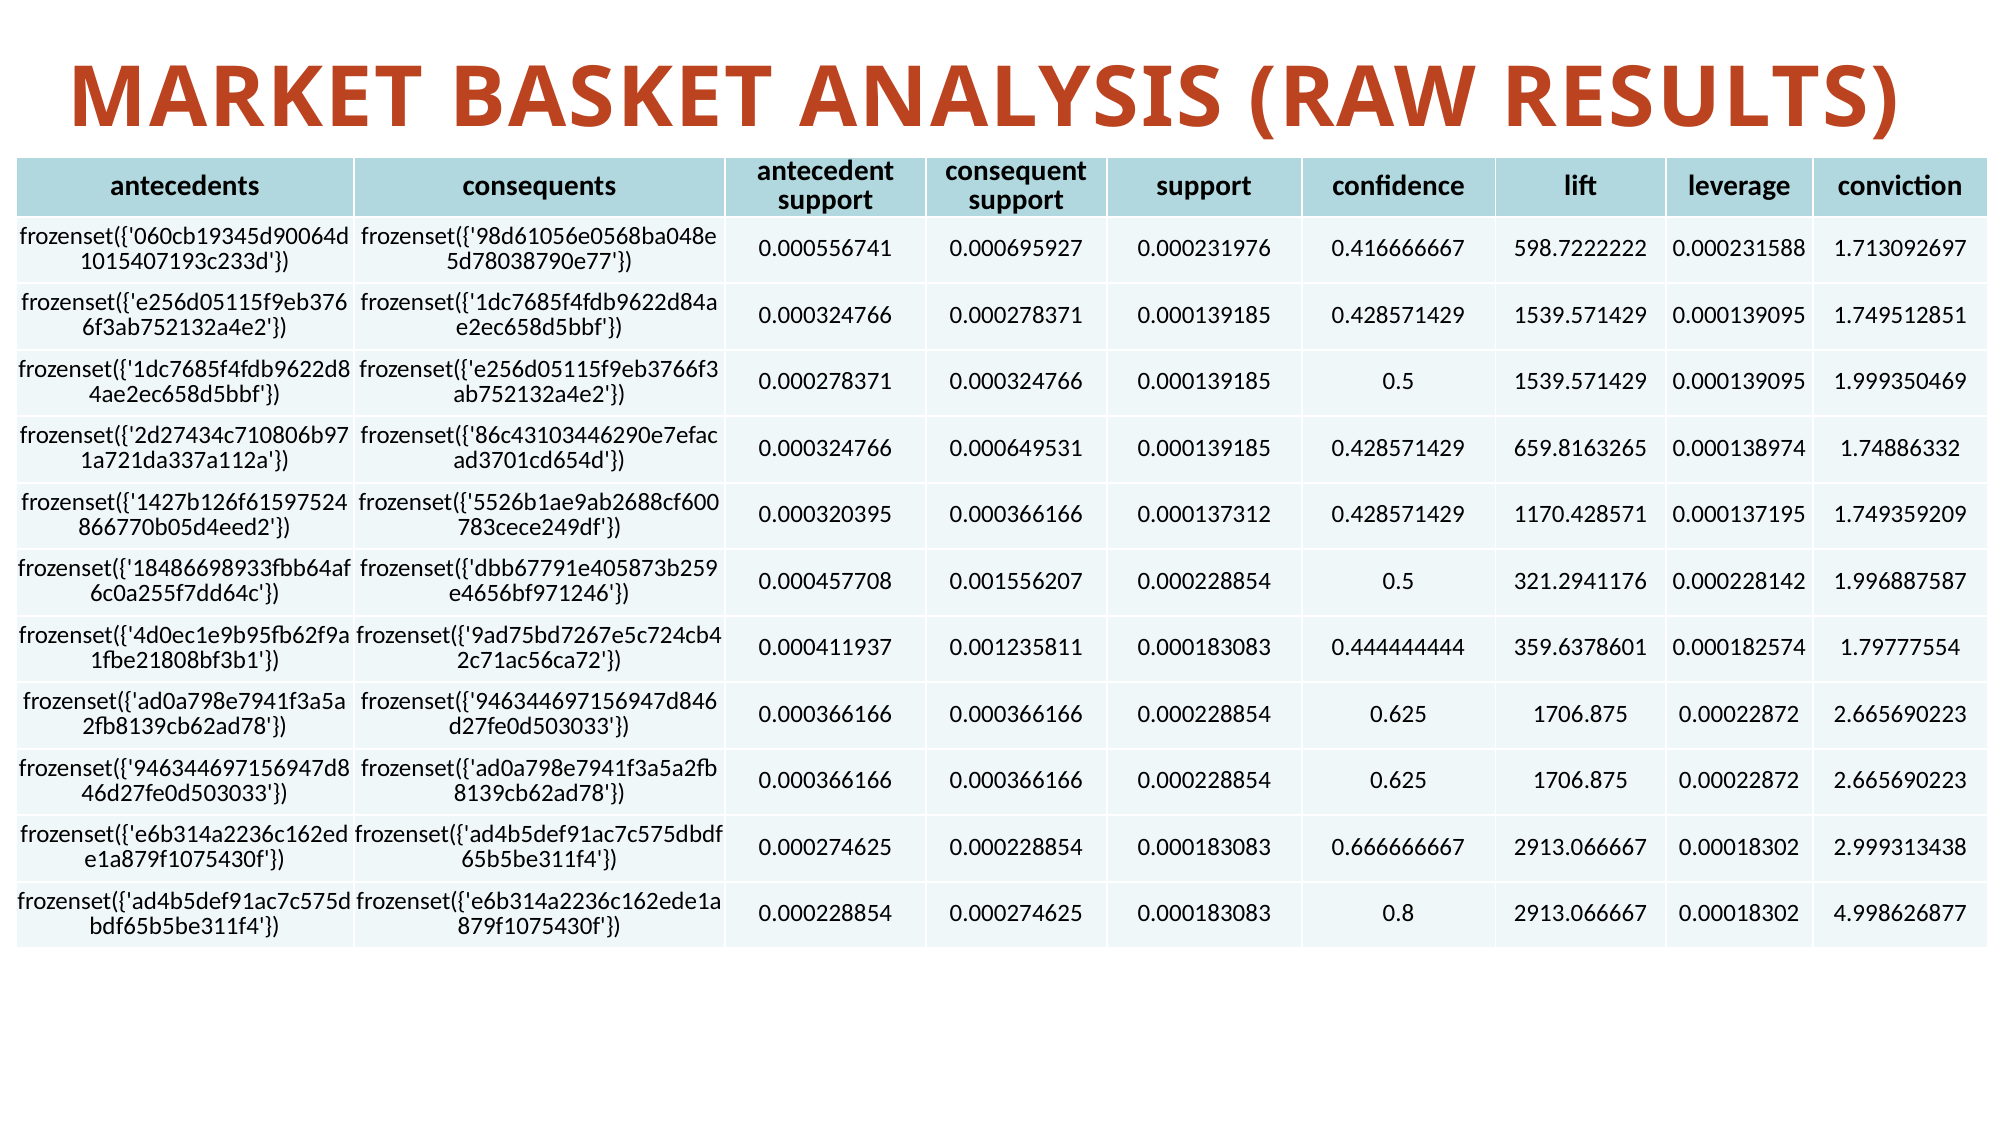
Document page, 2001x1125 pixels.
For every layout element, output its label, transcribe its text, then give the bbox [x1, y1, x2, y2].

table_header conviction [1814, 158, 1987, 216]
table_cell 1539.571429 [1496, 284, 1665, 349]
table_header confidence [1303, 158, 1495, 216]
table_cell frozenset({'dbb67791e405873b259e4656bf971246'}) [355, 550, 724, 615]
table_cell 0.428571429 [1303, 484, 1495, 548]
table_cell 1.74886332 [1814, 417, 1987, 482]
table_cell 1.996887587 [1814, 550, 1987, 615]
table_cell 0.000228854 [1108, 550, 1301, 615]
table_header antecedent support [726, 158, 925, 216]
table_cell frozenset({'060cb19345d90064d1015407193c233d'}) [17, 218, 353, 282]
table_cell 0.444444444 [1303, 617, 1495, 681]
table_cell 1.79777554 [1814, 617, 1987, 681]
table_cell 0.000138974 [1667, 417, 1812, 482]
table_cell 0.666666667 [1303, 816, 1495, 881]
table_cell 0.000695927 [927, 218, 1106, 282]
table_cell 0.000183083 [1108, 816, 1301, 881]
table_cell frozenset({'98d61056e0568ba048e5d78038790e77'}) [355, 218, 724, 282]
table_cell 0.001556207 [927, 550, 1106, 615]
table_cell 0.000366166 [927, 683, 1106, 748]
table_cell 0.000139185 [1108, 351, 1301, 415]
table_cell 0.8 [1303, 883, 1495, 947]
table_cell 0.000182574 [1667, 617, 1812, 681]
table_cell 0.000278371 [927, 284, 1106, 349]
table_cell 0.000139095 [1667, 351, 1812, 415]
table_cell frozenset({'ad4b5def91ac7c575dbdf65b5be311f4'}) [355, 816, 724, 881]
table_cell 0.000411937 [726, 617, 925, 681]
table_cell frozenset({'1dc7685f4fdb9622d84ae2ec658d5bbf'}) [355, 284, 724, 349]
table_cell 0.000320395 [726, 484, 925, 548]
table_cell 0.00022872 [1667, 750, 1812, 814]
table_cell 0.625 [1303, 750, 1495, 814]
table_cell 0.00018302 [1667, 816, 1812, 881]
table_cell 0.416666667 [1303, 218, 1495, 282]
table_cell 0.00018302 [1667, 883, 1812, 947]
table_cell 2913.066667 [1496, 883, 1665, 947]
table_cell frozenset({'4d0ec1e9b95fb62f9a1fbe21808bf3b1'}) [17, 617, 353, 681]
table_cell 359.6378601 [1496, 617, 1665, 681]
table_header antecedents [17, 158, 353, 216]
table_cell 1706.875 [1496, 750, 1665, 814]
table_cell 2.665690223 [1814, 683, 1987, 748]
table_cell frozenset({'ad4b5def91ac7c575dbdf65b5be311f4'}) [17, 883, 353, 947]
table_cell frozenset({'18486698933fbb64af6c0a255f7dd64c'}) [17, 550, 353, 615]
table_cell 1170.428571 [1496, 484, 1665, 548]
table_cell 2913.066667 [1496, 816, 1665, 881]
table_cell 321.2941176 [1496, 550, 1665, 615]
table_cell 0.000228854 [726, 883, 925, 947]
table_cell 659.8163265 [1496, 417, 1665, 482]
table_cell 598.7222222 [1496, 218, 1665, 282]
table_cell 0.000556741 [726, 218, 925, 282]
table_cell 0.000324766 [726, 417, 925, 482]
table_cell frozenset({'e6b314a2236c162ede1a879f1075430f'}) [17, 816, 353, 881]
table_cell 0.000366166 [726, 683, 925, 748]
table_cell 0.000139095 [1667, 284, 1812, 349]
table_cell 0.000231588 [1667, 218, 1812, 282]
table_cell 0.000324766 [927, 351, 1106, 415]
table_cell 4.998626877 [1814, 883, 1987, 947]
table_cell 1.749359209 [1814, 484, 1987, 548]
table_cell frozenset({'5526b1ae9ab2688cf600783cece249df'}) [355, 484, 724, 548]
table_cell frozenset({'e256d05115f9eb3766f3ab752132a4e2'}) [355, 351, 724, 415]
table_cell 0.000231976 [1108, 218, 1301, 282]
table_cell frozenset({'2d27434c710806b971a721da337a112a'}) [17, 417, 353, 482]
table_header consequent support [927, 158, 1106, 216]
table_header leverage [1667, 158, 1812, 216]
table_cell frozenset({'86c43103446290e7efacad3701cd654d'}) [355, 417, 724, 482]
table_header consequents [355, 158, 724, 216]
table_cell 0.000228854 [1108, 750, 1301, 814]
table_cell 0.000278371 [726, 351, 925, 415]
table_cell 0.625 [1303, 683, 1495, 748]
table_cell 0.428571429 [1303, 417, 1495, 482]
table_cell 0.001235811 [927, 617, 1106, 681]
table_cell 0.000139185 [1108, 284, 1301, 349]
table_cell 0.000228854 [927, 816, 1106, 881]
table_cell 0.000366166 [726, 750, 925, 814]
table_cell 0.000183083 [1108, 617, 1301, 681]
table_cell 0.000228142 [1667, 550, 1812, 615]
table_cell 0.000649531 [927, 417, 1106, 482]
table_header lift [1496, 158, 1665, 216]
table_cell frozenset({'e6b314a2236c162ede1a879f1075430f'}) [355, 883, 724, 947]
table_cell frozenset({'946344697156947d846d27fe0d503033'}) [355, 683, 724, 748]
table_cell frozenset({'9ad75bd7267e5c724cb42c71ac56ca72'}) [355, 617, 724, 681]
table_cell 1.999350469 [1814, 351, 1987, 415]
table_cell 0.000457708 [726, 550, 925, 615]
table_cell 0.5 [1303, 351, 1495, 415]
table_cell frozenset({'946344697156947d846d27fe0d503033'}) [17, 750, 353, 814]
table_header support [1108, 158, 1301, 216]
table_cell 0.000228854 [1108, 683, 1301, 748]
table_cell 0.000274625 [726, 816, 925, 881]
table_cell 2.999313438 [1814, 816, 1987, 881]
table_cell 0.000139185 [1108, 417, 1301, 482]
table_cell frozenset({'e256d05115f9eb3766f3ab752132a4e2'}) [17, 284, 353, 349]
table_cell 0.428571429 [1303, 284, 1495, 349]
table_cell 0.000366166 [927, 484, 1106, 548]
table_cell frozenset({'ad0a798e7941f3a5a2fb8139cb62ad78'}) [17, 683, 353, 748]
table_cell 1706.875 [1496, 683, 1665, 748]
table_cell 0.000137312 [1108, 484, 1301, 548]
table_cell 0.000137195 [1667, 484, 1812, 548]
table_cell 0.5 [1303, 550, 1495, 615]
table_cell 0.000324766 [726, 284, 925, 349]
table_cell 0.000183083 [1108, 883, 1301, 947]
table_cell 1.749512851 [1814, 284, 1987, 349]
table_cell 0.00022872 [1667, 683, 1812, 748]
title MARKET BASKET ANALYSIS (RAW RESULTS) [67, 44, 1932, 145]
table_cell 1539.571429 [1496, 351, 1665, 415]
table_cell frozenset({'1427b126f61597524866770b05d4eed2'}) [17, 484, 353, 548]
table_cell 2.665690223 [1814, 750, 1987, 814]
table_cell 0.000274625 [927, 883, 1106, 947]
table_cell frozenset({'ad0a798e7941f3a5a2fb8139cb62ad78'}) [355, 750, 724, 814]
table_cell frozenset({'1dc7685f4fdb9622d84ae2ec658d5bbf'}) [17, 351, 353, 415]
table_cell 1.713092697 [1814, 218, 1987, 282]
table_cell 0.000366166 [927, 750, 1106, 814]
